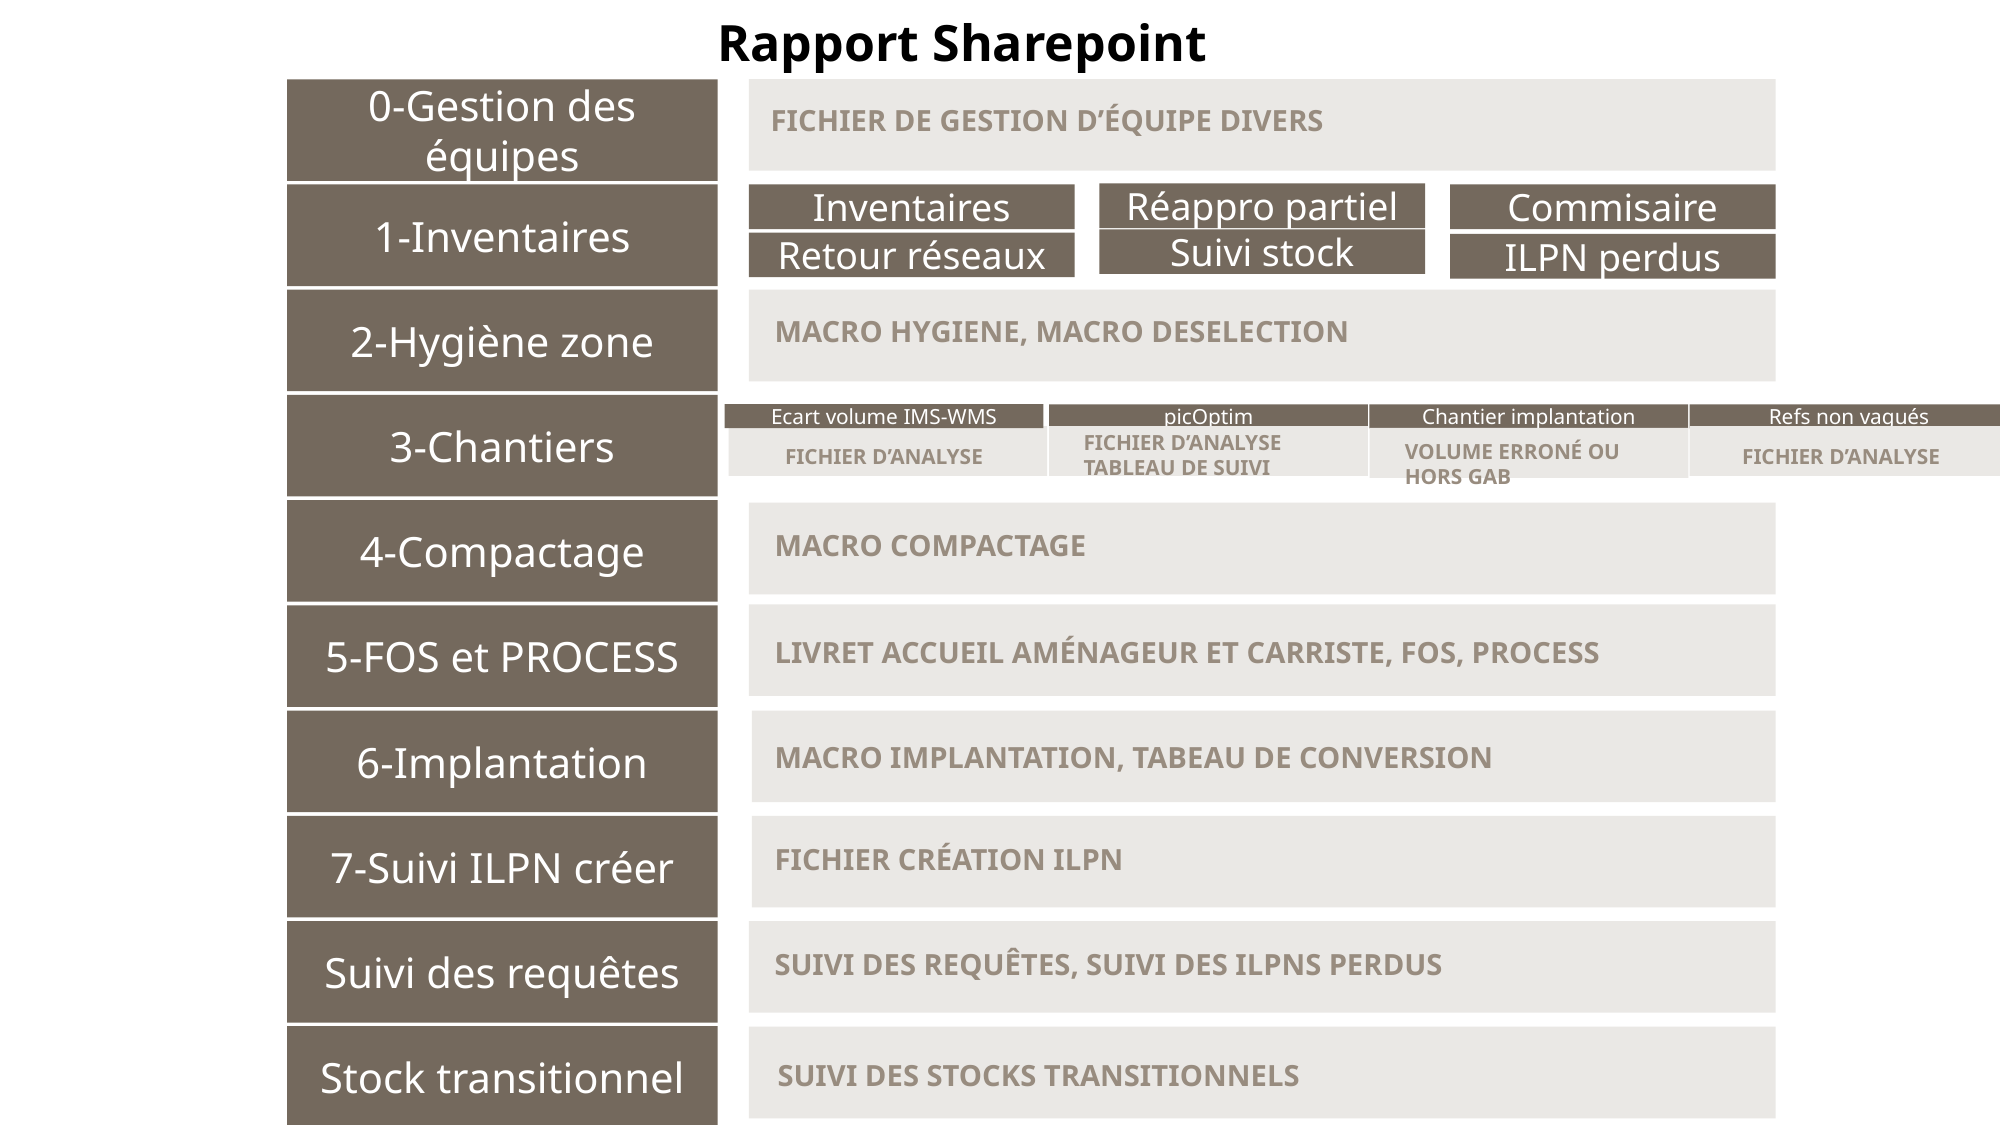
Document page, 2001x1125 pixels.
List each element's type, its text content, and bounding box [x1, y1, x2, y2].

text_box Macro hygiene, macro deselection [774, 313, 1633, 395]
text_box Retour réseaux [748, 231, 1076, 278]
text_box 7-Suivi ILPN créer [286, 815, 719, 918]
text_box Fichier de gestion d’équipe divers [770, 102, 1629, 185]
text_box [748, 920, 1777, 1014]
text_box Réappro partiel [1098, 185, 1426, 228]
text_box Ecart volume IMS-WMS [724, 403, 1044, 429]
text_box [751, 710, 1777, 803]
text_box Volume erroné ou hors gab [1404, 438, 1664, 466]
text_box picOptim [1048, 403, 1368, 425]
text_box Chantier implantation [1368, 403, 1689, 427]
text_box Livret accueil Aménageur et carriste, FOS, Process [774, 634, 1633, 675]
text_box [1048, 425, 1369, 477]
text_box Rapport Sharepoint [717, 18, 1241, 74]
text_box [727, 425, 1048, 477]
text_box Stock transitionnel [286, 1025, 719, 1125]
text_box Inventaires [748, 183, 1076, 230]
text_box Suivi des requêtes, suivi des ilpns perdus [774, 946, 1633, 988]
text_box [748, 289, 1777, 382]
text_box [748, 78, 1777, 172]
text_box Refs non vagués [1689, 403, 2000, 425]
text_box 6-Implantation [286, 710, 719, 813]
text_box Fichier d’analyse [1742, 443, 2000, 471]
text_box [748, 603, 1777, 697]
text_box 2-Hygiène zone [286, 289, 719, 392]
text_box Fichier d’analyse [785, 443, 1045, 471]
text_box [1689, 425, 2000, 477]
text_box ILPN perdus [1449, 233, 1777, 280]
text_box [751, 815, 1777, 908]
text_box 4-Compactage [286, 499, 719, 603]
text_box 3-Chantiers [286, 394, 719, 498]
text_box 0-Gestion des équipes [286, 78, 719, 182]
text_box Macro compactage [774, 527, 1633, 569]
text_box Fichier création ILPN [774, 841, 1633, 882]
text_box 1-Inventaires [286, 183, 719, 287]
text_box Commisaire [1449, 183, 1777, 230]
text_box [748, 1026, 1777, 1119]
text_box [1369, 427, 1689, 479]
text_box [748, 502, 1777, 595]
text_box Suivi stock [1098, 228, 1426, 275]
text_box Suivi des requêtes [286, 920, 719, 1024]
text_box Macro implantation, tabeau de conversion [774, 739, 1633, 781]
text_box 5-FOS et PROCESS [286, 604, 719, 708]
text_box Fichier d’analyse Tableau de suivi [1083, 429, 1368, 470]
text_box Suivi des stocks transitionnels [777, 1057, 1636, 1099]
